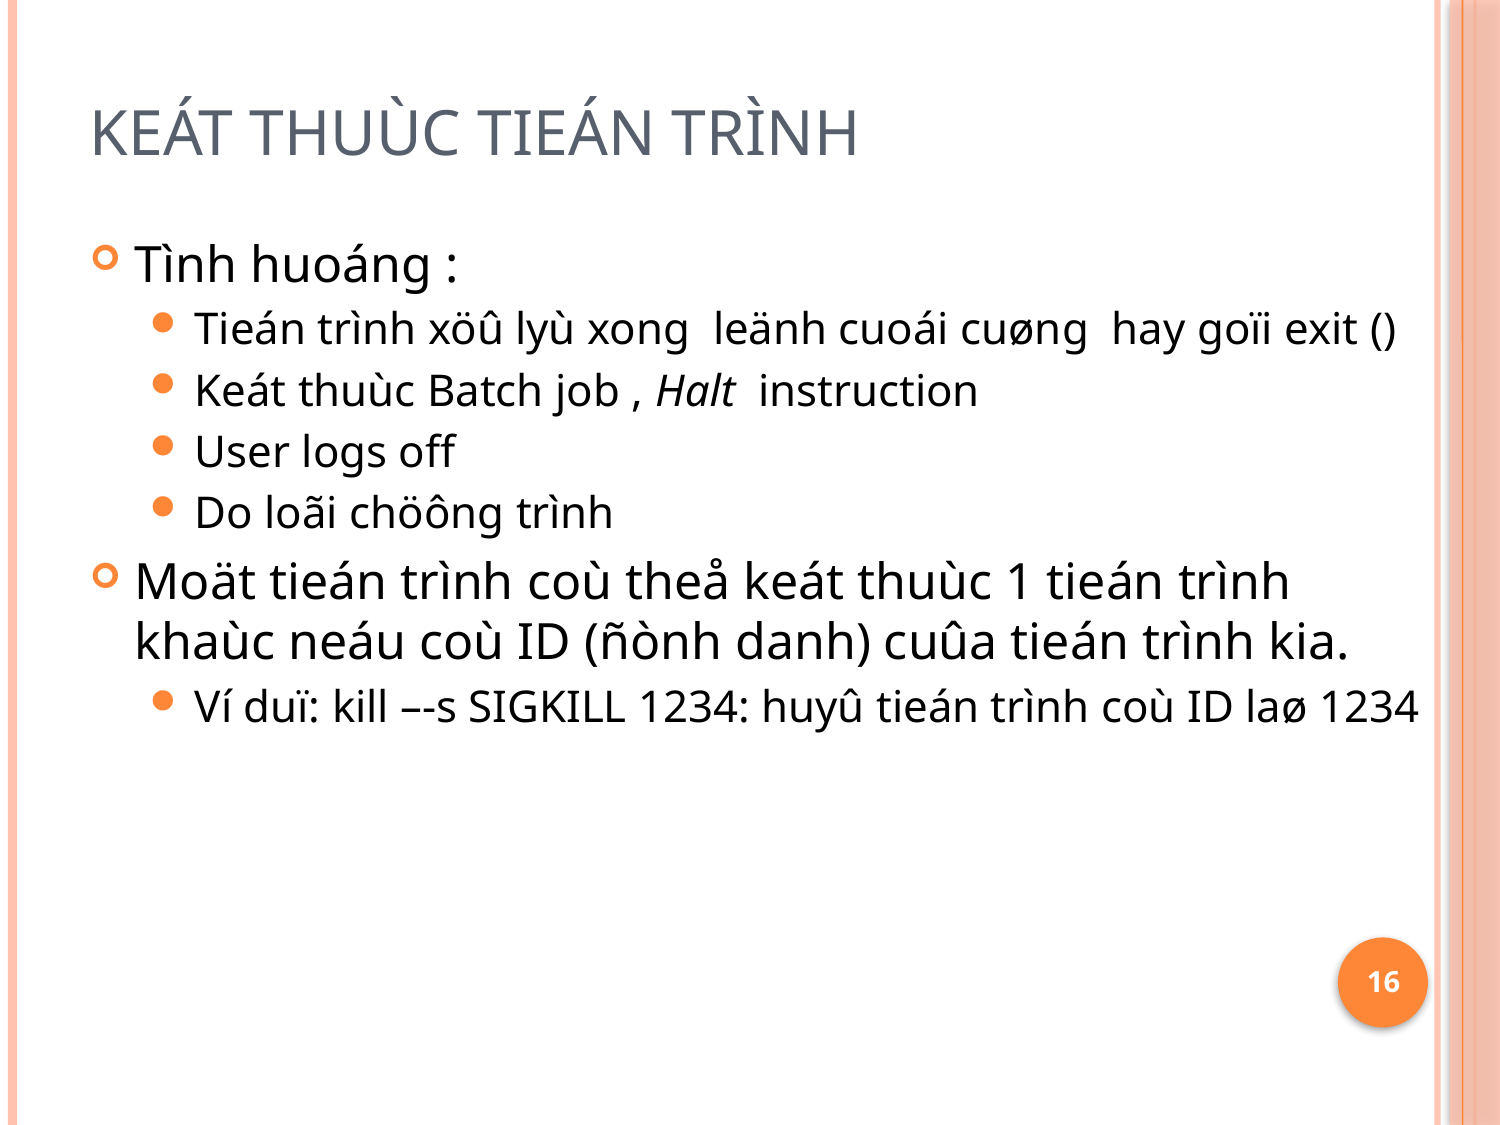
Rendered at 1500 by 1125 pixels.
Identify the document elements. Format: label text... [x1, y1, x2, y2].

slide_number 16 [1333, 940, 1434, 1027]
list Tình huoáng : Tieán trình xöû lyù xong leänh cuoái cuøng hay goïi exit () Keát thuùc Batch job , Halt instruction User logs off Do loãi chöông trình Moät tieán trình coù theå keát thuùc 1 tieán trình khaùc neáu coù ID (ñònh danh) cuûa tieán trình kia. Ví duï: kill –-s SIGKILL 1234: huyû tieán trình coù ID laø 1234 [75, 224, 1450, 1006]
title Keát thuùc tieán trình [75, 0, 1300, 175]
